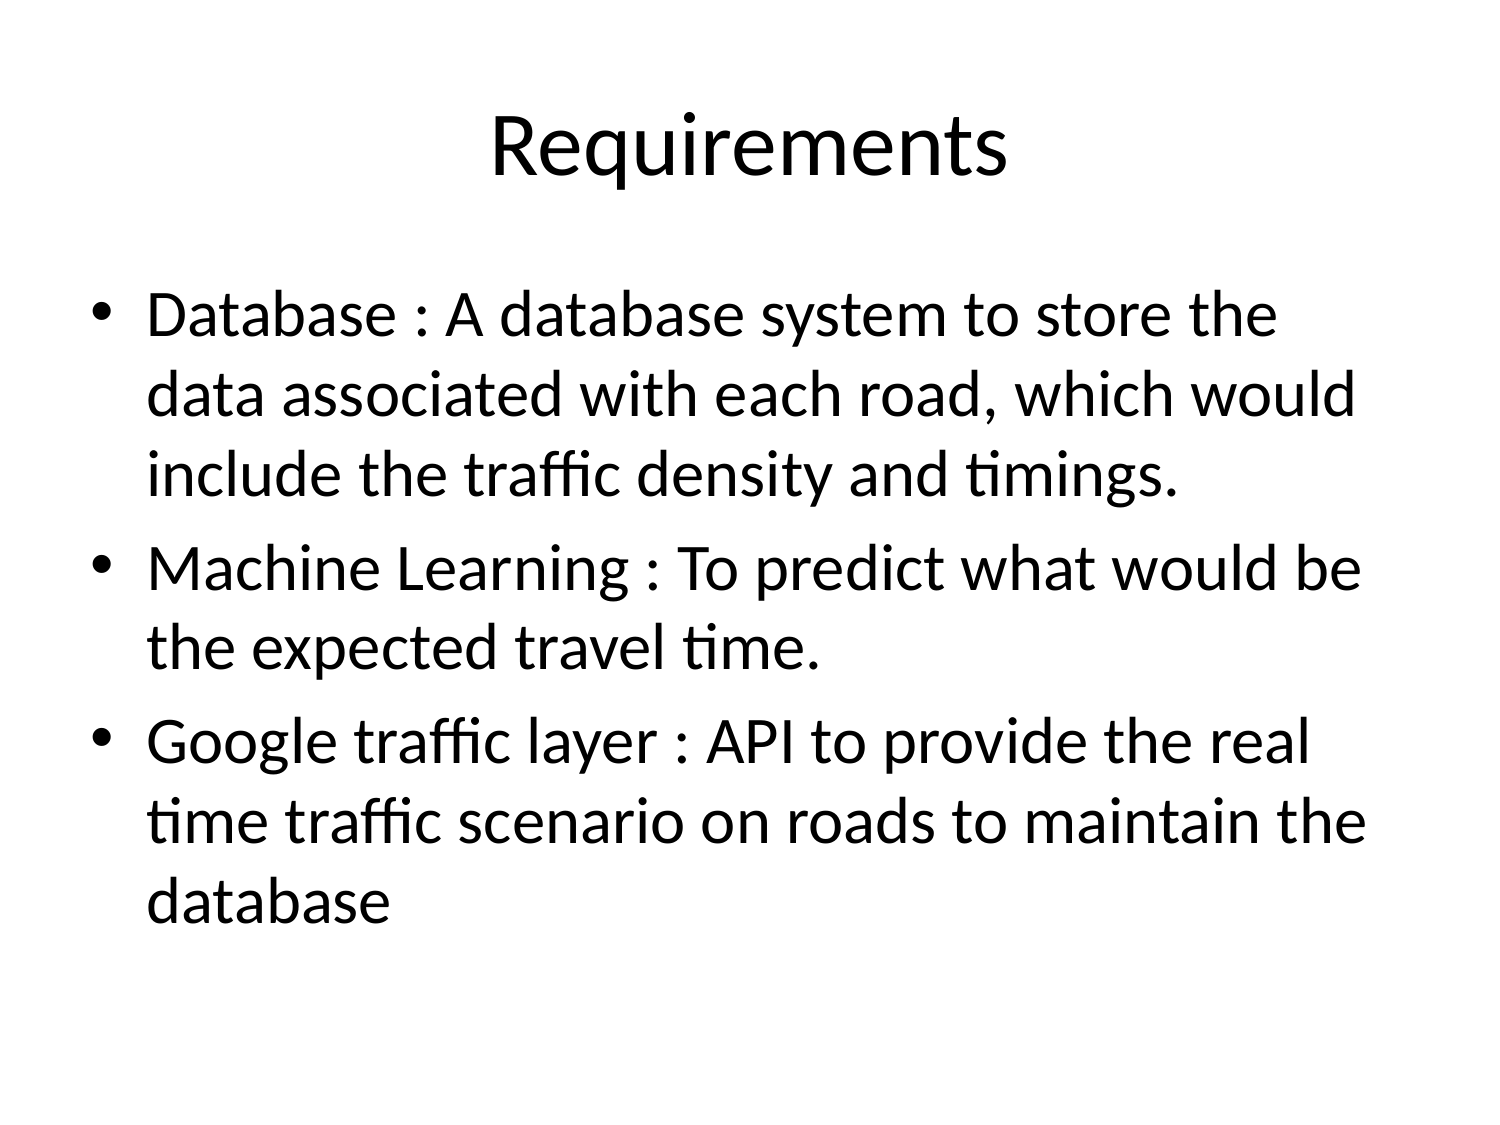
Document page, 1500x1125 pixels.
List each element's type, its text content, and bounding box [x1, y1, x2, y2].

list Database : A database system to store the data associated with each road, which would include the traffic density and timings. Machine Learning : To predict what would be the expected travel time. Google traffic layer : API to provide the real time traffic scenario on roads to maintain the database [75, 262, 1425, 1005]
title Requirements [75, 45, 1425, 233]
